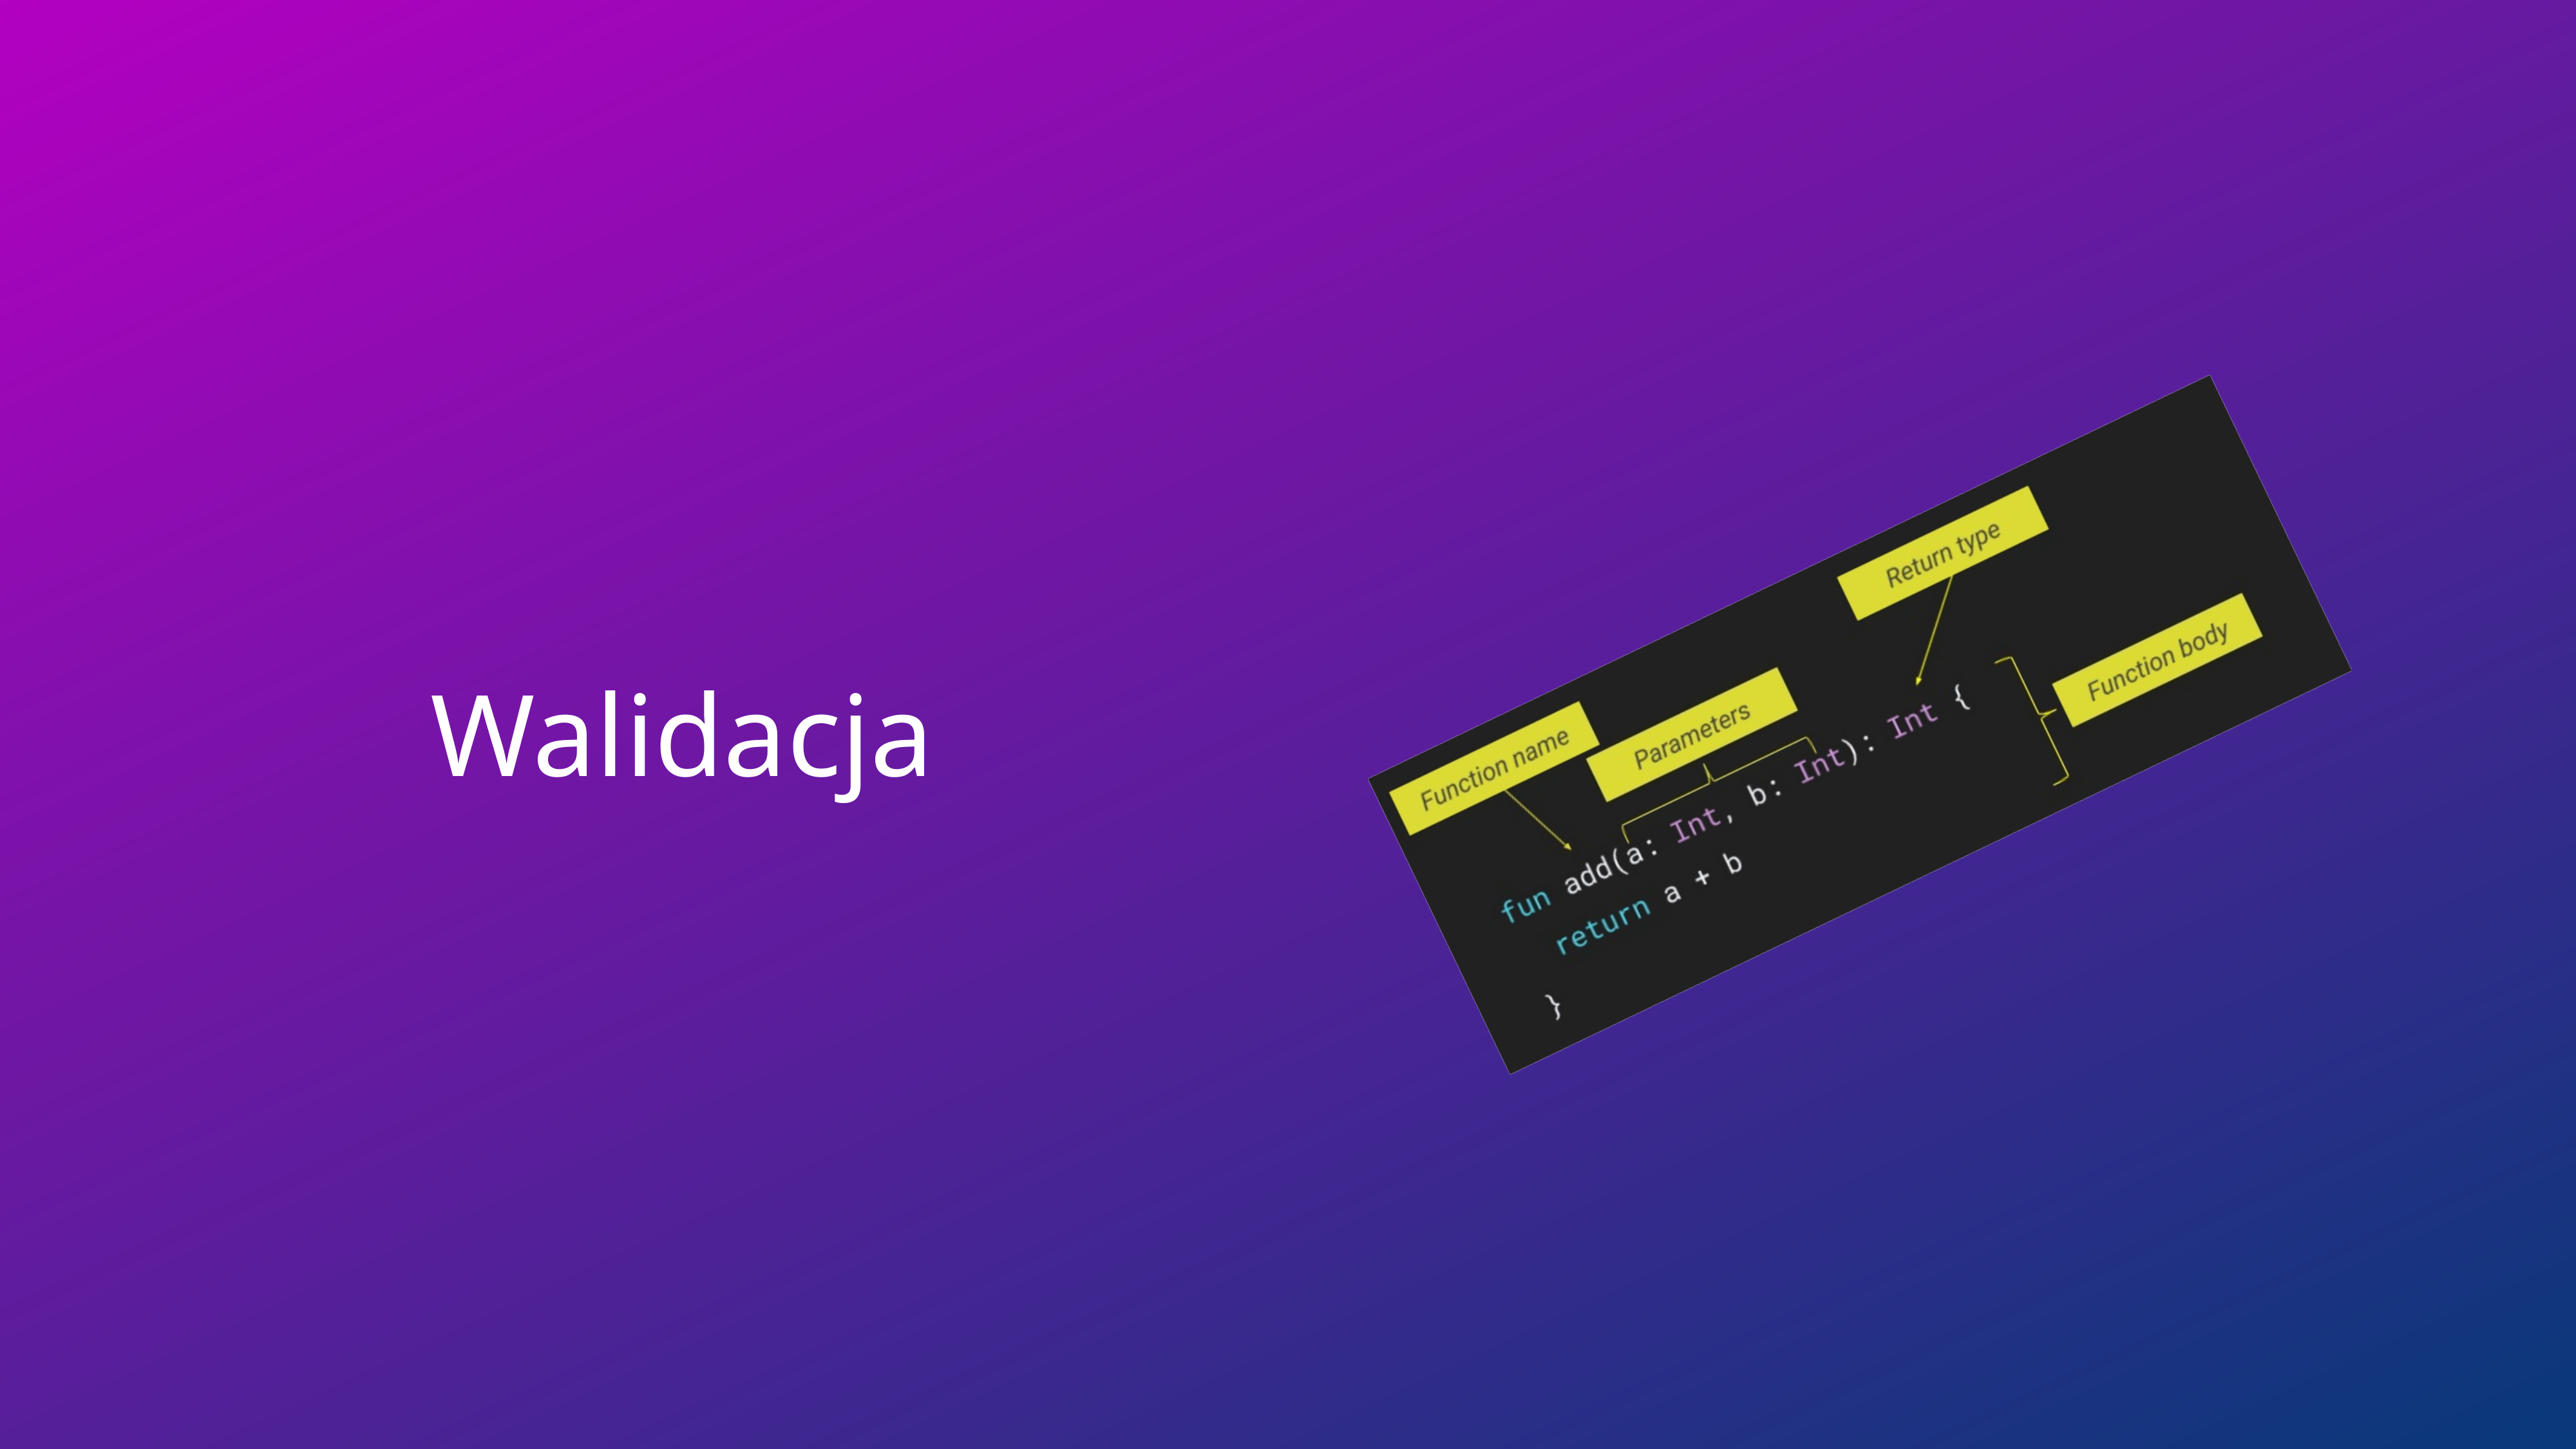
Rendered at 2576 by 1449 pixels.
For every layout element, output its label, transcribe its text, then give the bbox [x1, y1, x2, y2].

picture [1369, 376, 2351, 1074]
title Walidacja [153, 644, 1211, 805]
